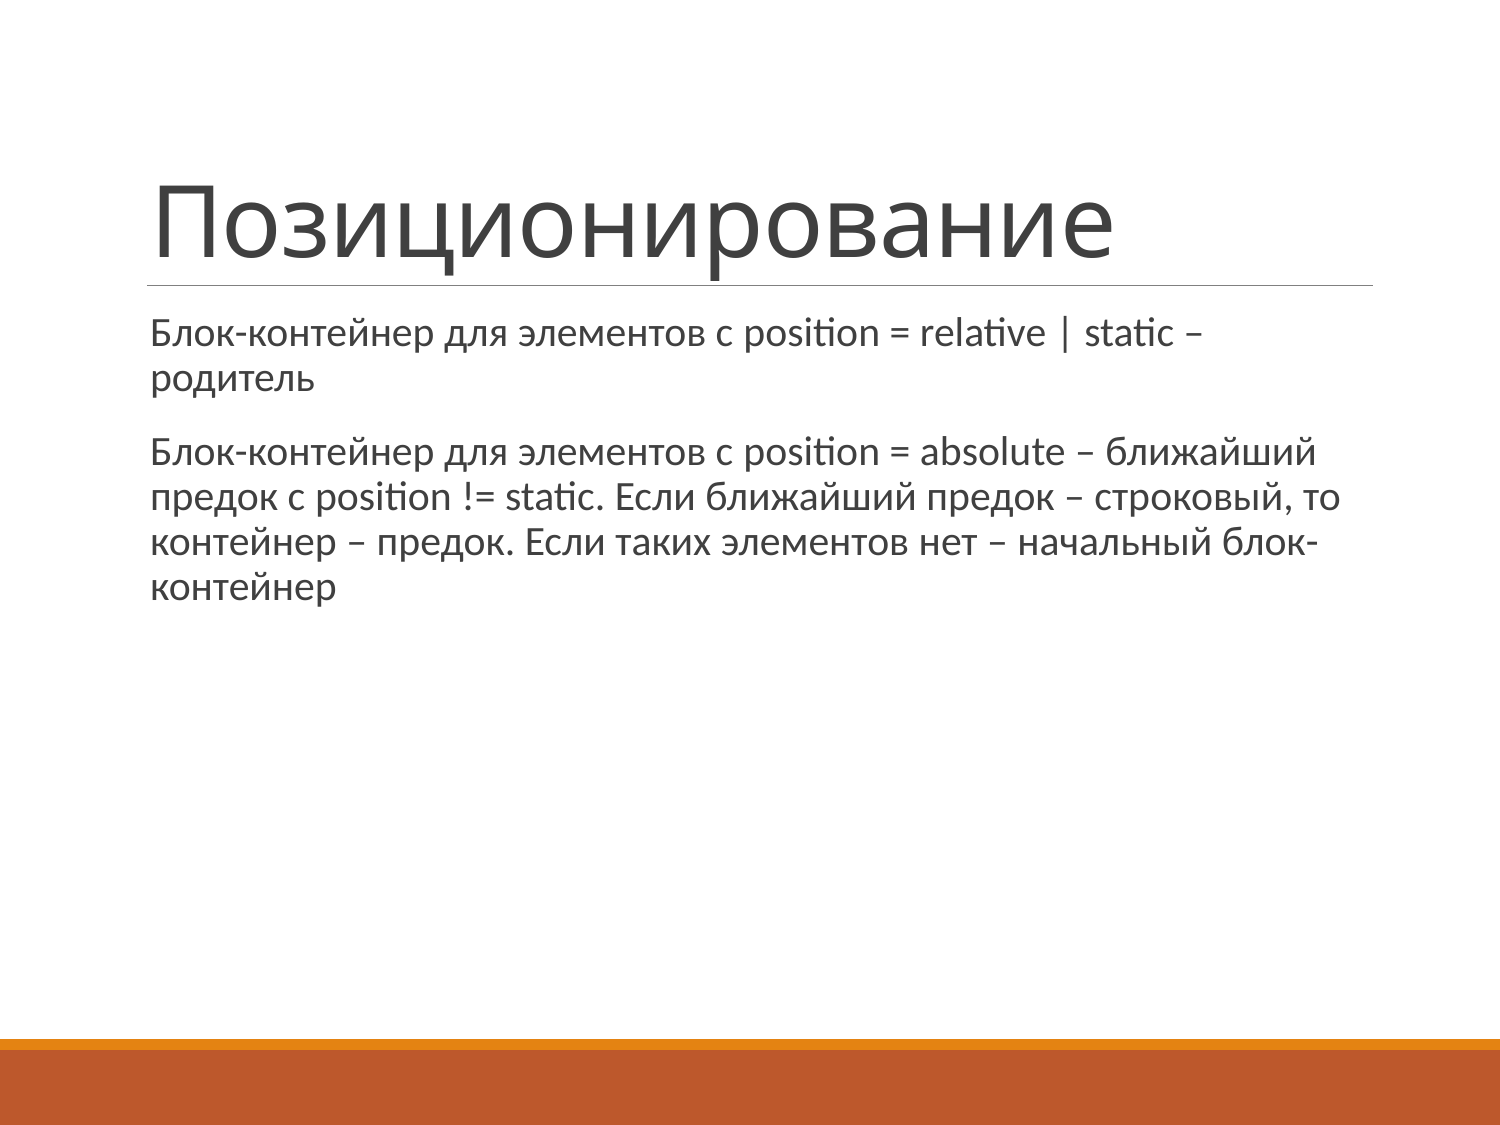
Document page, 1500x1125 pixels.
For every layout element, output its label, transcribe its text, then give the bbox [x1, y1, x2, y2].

title Позиционирование [135, 47, 1373, 285]
list Блок-контейнер для элементов с position = relative | static – родитель Блок-контейнер для элементов с position = absolute – ближайший предок с position != static. Если ближайший предок – строковый, то контейнер – предок. Если таких элементов нет – начальный блок-контейнер [135, 302, 1373, 963]
